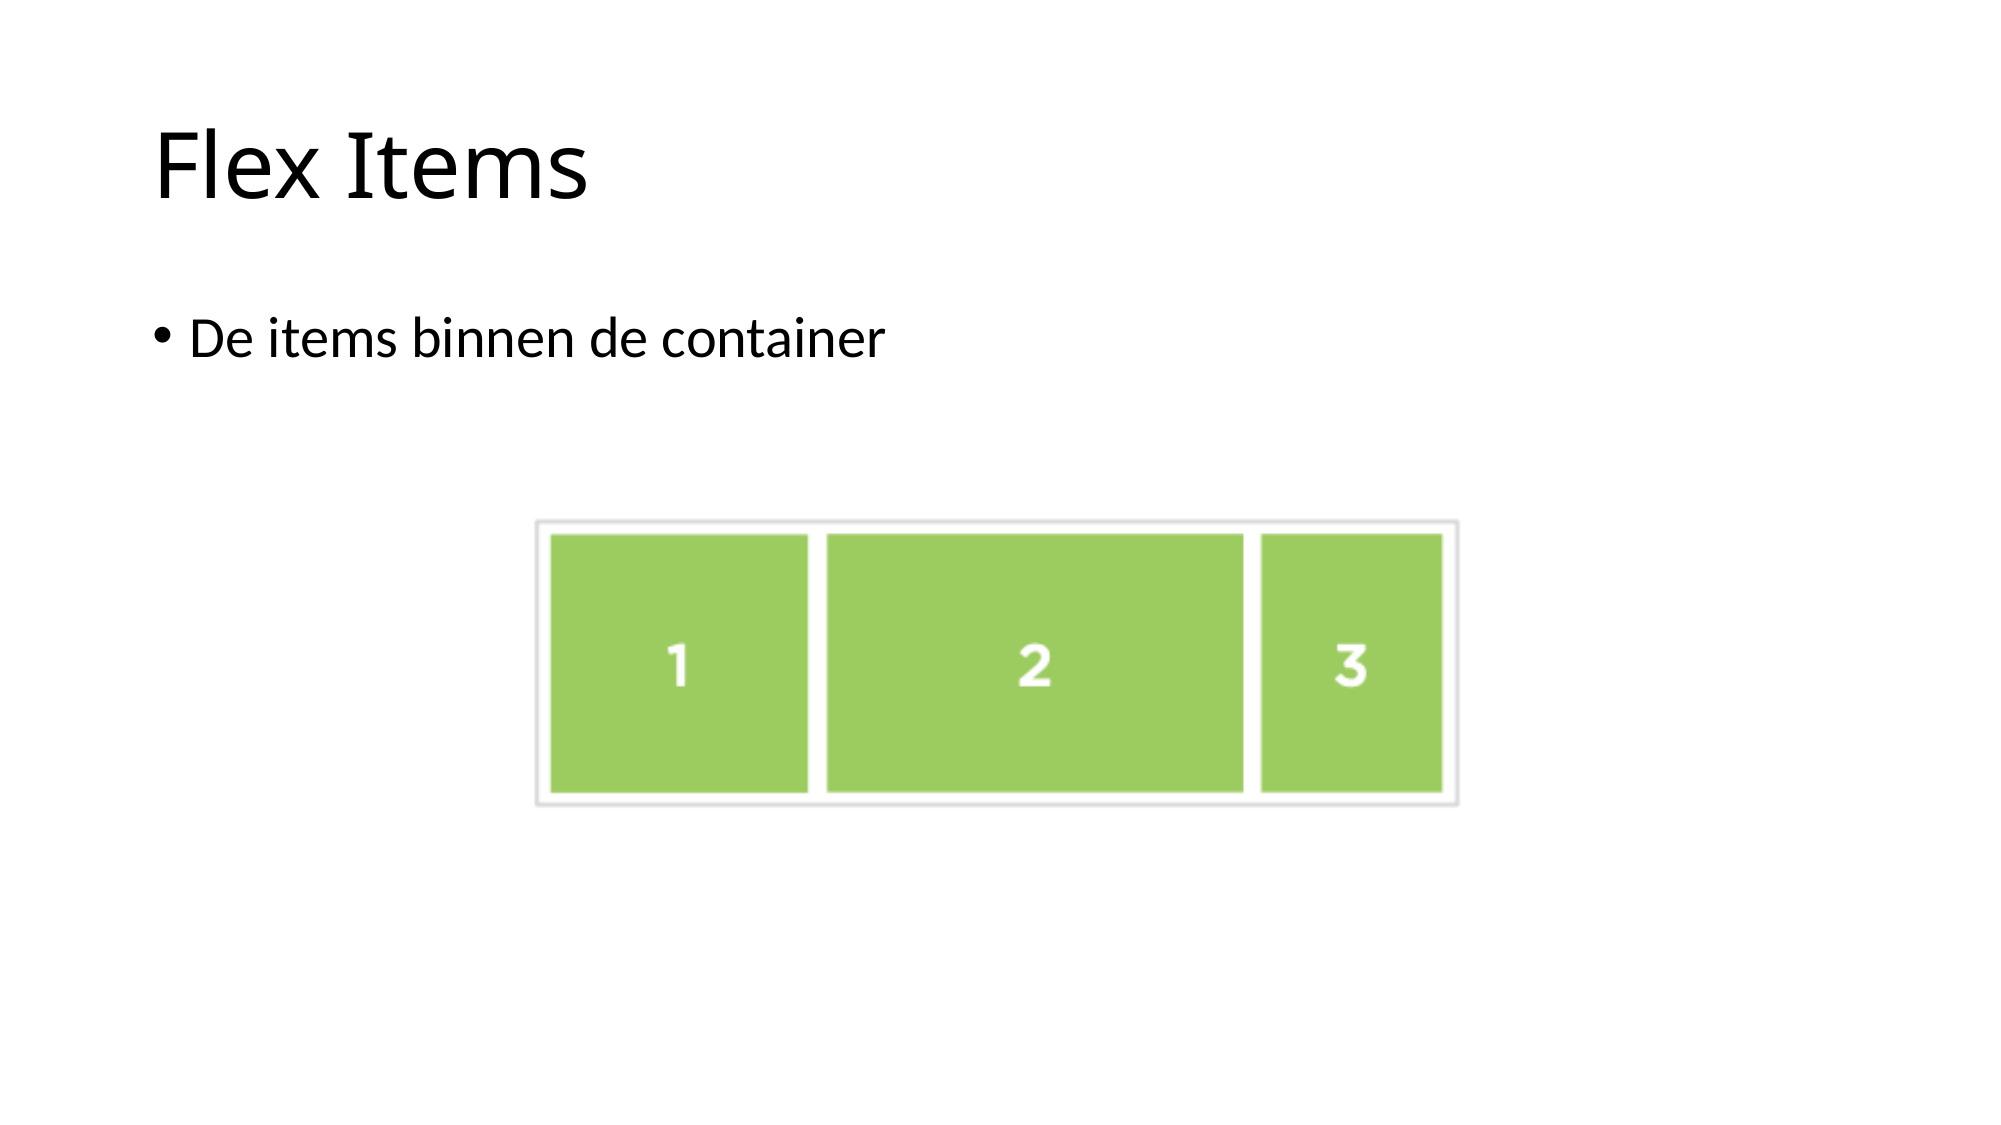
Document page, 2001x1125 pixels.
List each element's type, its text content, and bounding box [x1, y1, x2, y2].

picture [510, 486, 1490, 827]
list De items binnen de container [137, 299, 1863, 1014]
title Flex Items [137, 59, 1863, 278]
